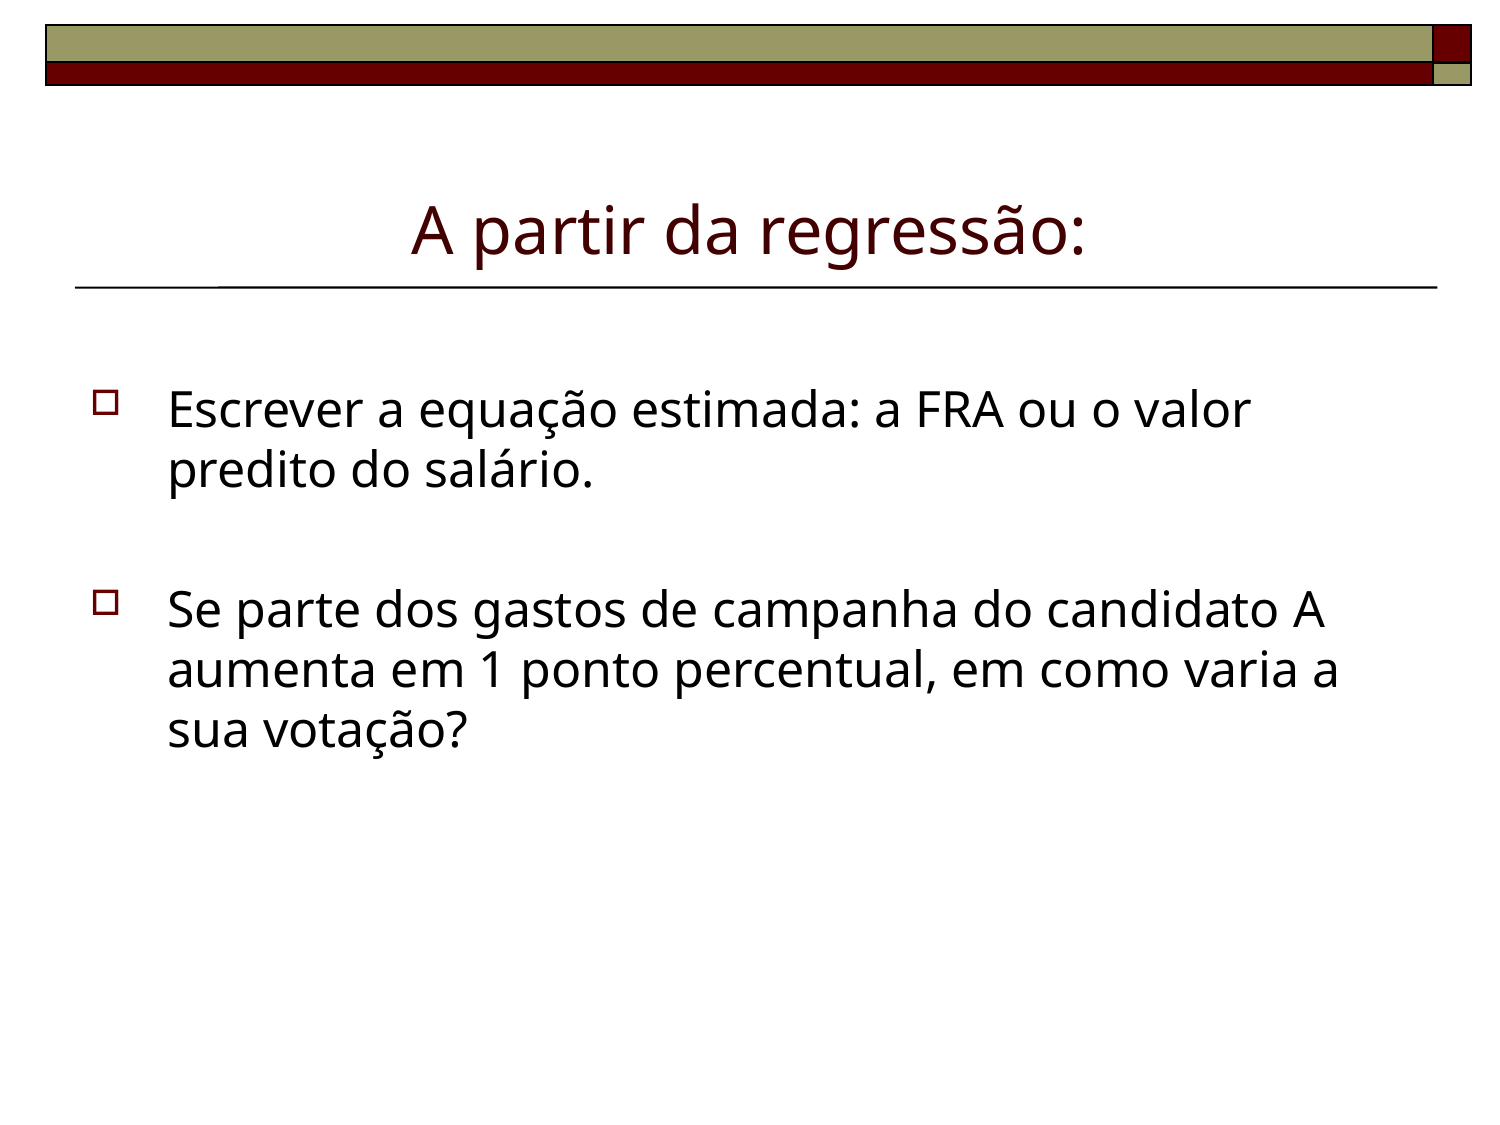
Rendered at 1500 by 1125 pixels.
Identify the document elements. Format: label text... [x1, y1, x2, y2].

list Escrever a equação estimada: a FRA ou o valor predito do salário. Se parte dos gastos de campanha do candidato A aumenta em 1 ponto percentual, em como varia a sua votação? [74, 299, 1426, 1006]
title A partir da regressão: [74, 87, 1426, 276]
